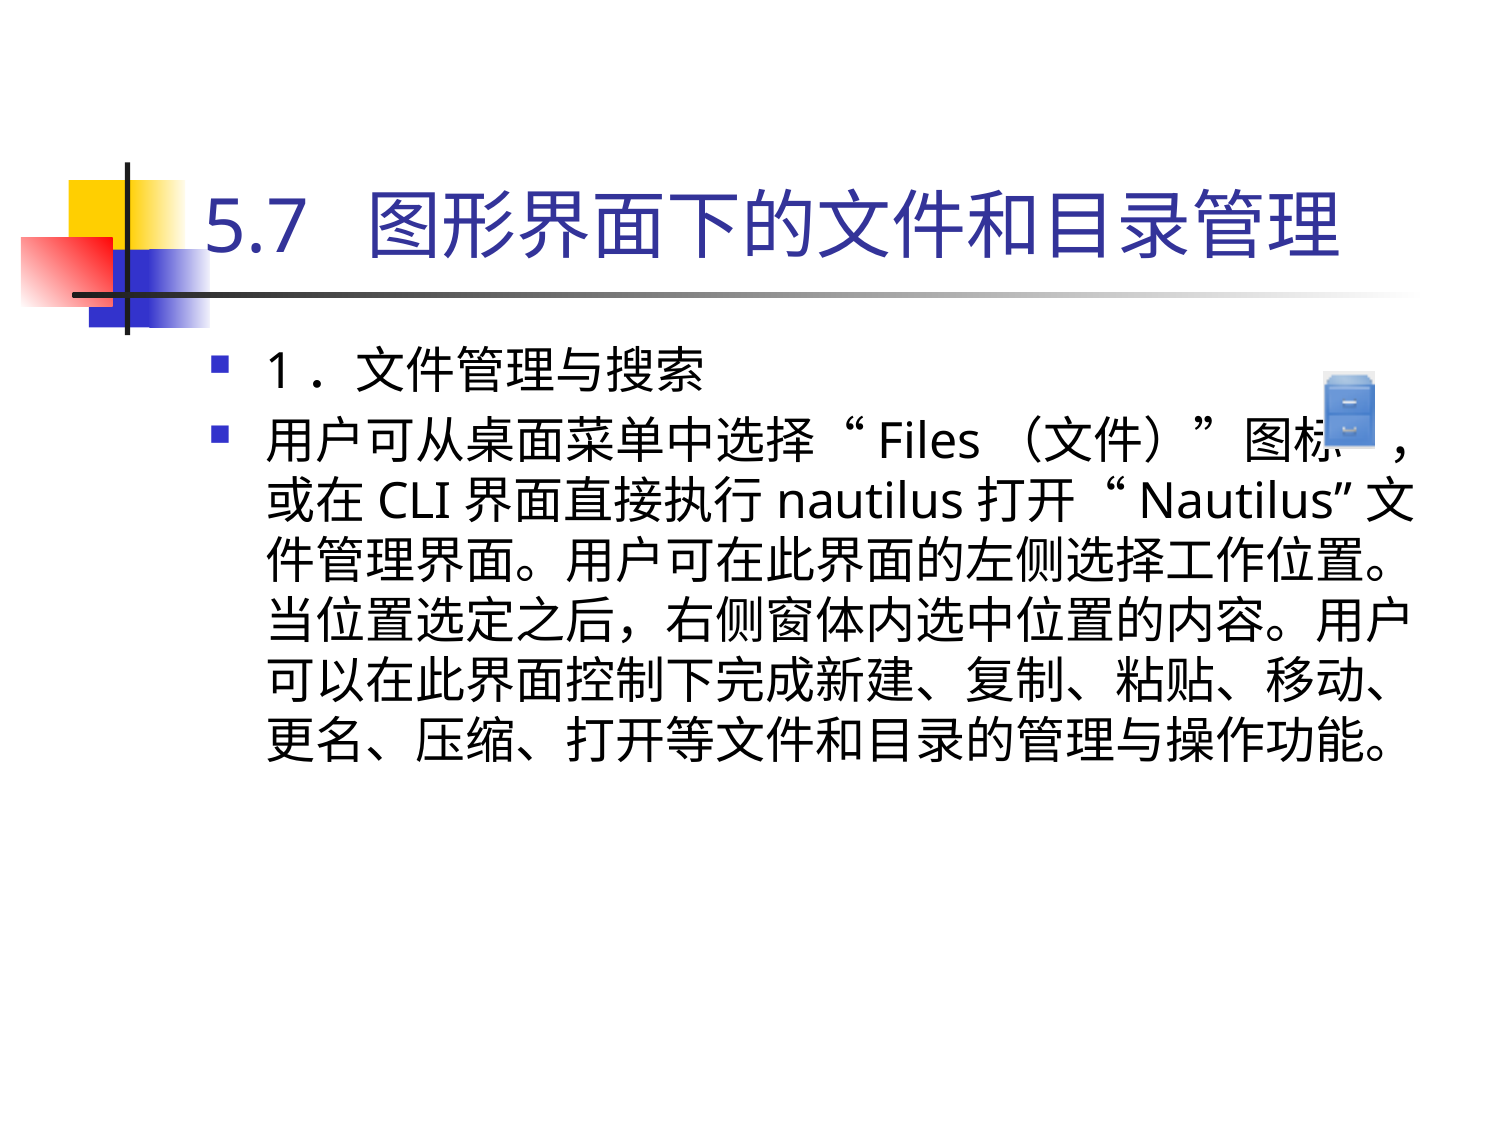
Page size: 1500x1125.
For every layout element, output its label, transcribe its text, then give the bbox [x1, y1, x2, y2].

title 5.7 图形界面下的文件和目录管理 [188, 34, 1468, 276]
list 1．文件管理与搜索 用户可从桌面菜单中选择“Files（文件）”图标 ，或在CLI界面直接执行nautilus打开“Nautilus”文件管理界面。用户可在此界面的左侧选择工作位置。当位置选定之后，右侧窗体内选中位置的内容。用户可以在此界面控制下完成新建、复制、粘贴、移动、更名、压缩、打开等文件和目录的管理与操作功能。 [193, 330, 1470, 1007]
picture [1323, 371, 1375, 449]
